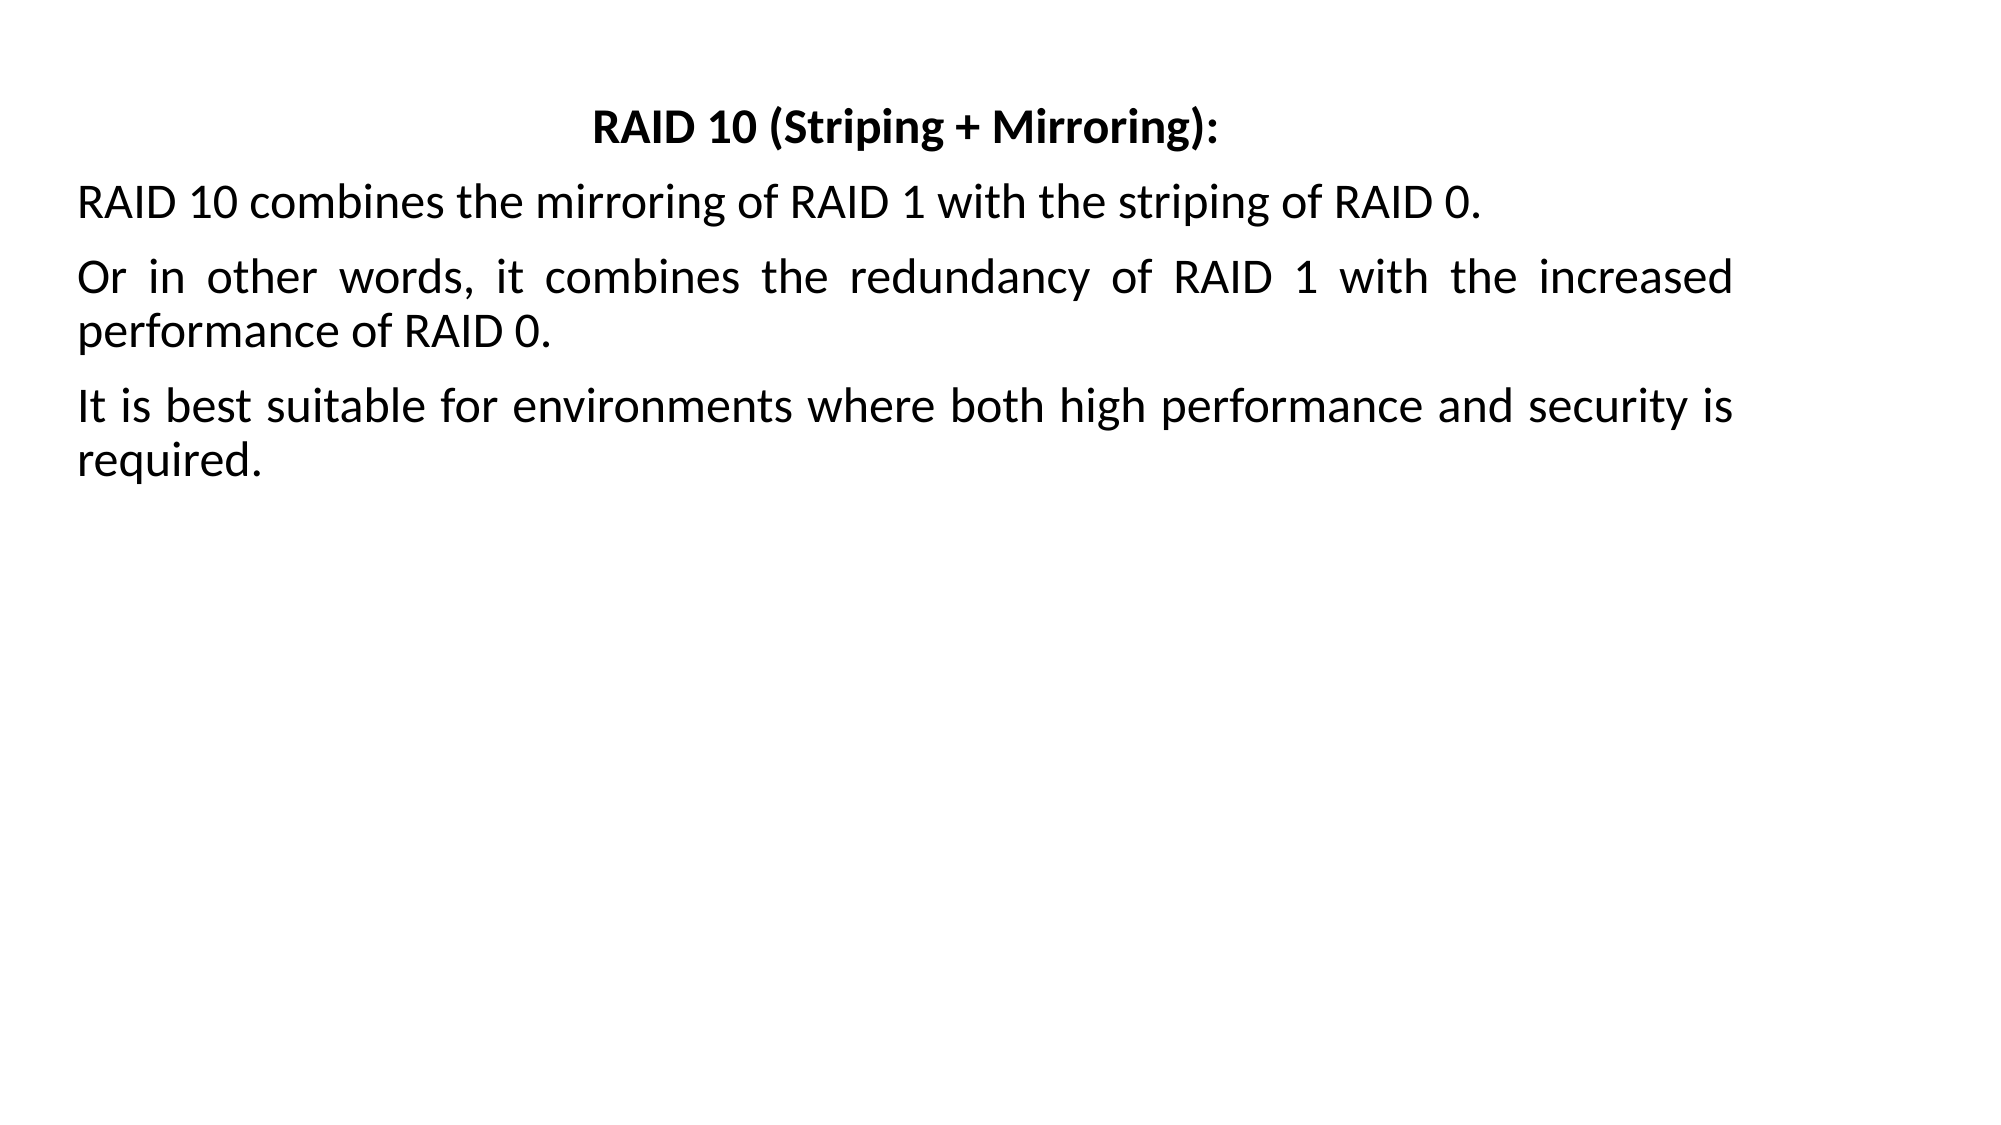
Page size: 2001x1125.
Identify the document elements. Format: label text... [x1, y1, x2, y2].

subtitle RAID 10 (Striping + Mirroring): RAID 10 combines the mirroring of RAID 1 with the striping of RAID 0. Or in other words, it combines the redundancy of RAID 1 with the increased performance of RAID 0. It is best suitable for environments where both high performance and security is required. [62, 93, 1750, 1087]
